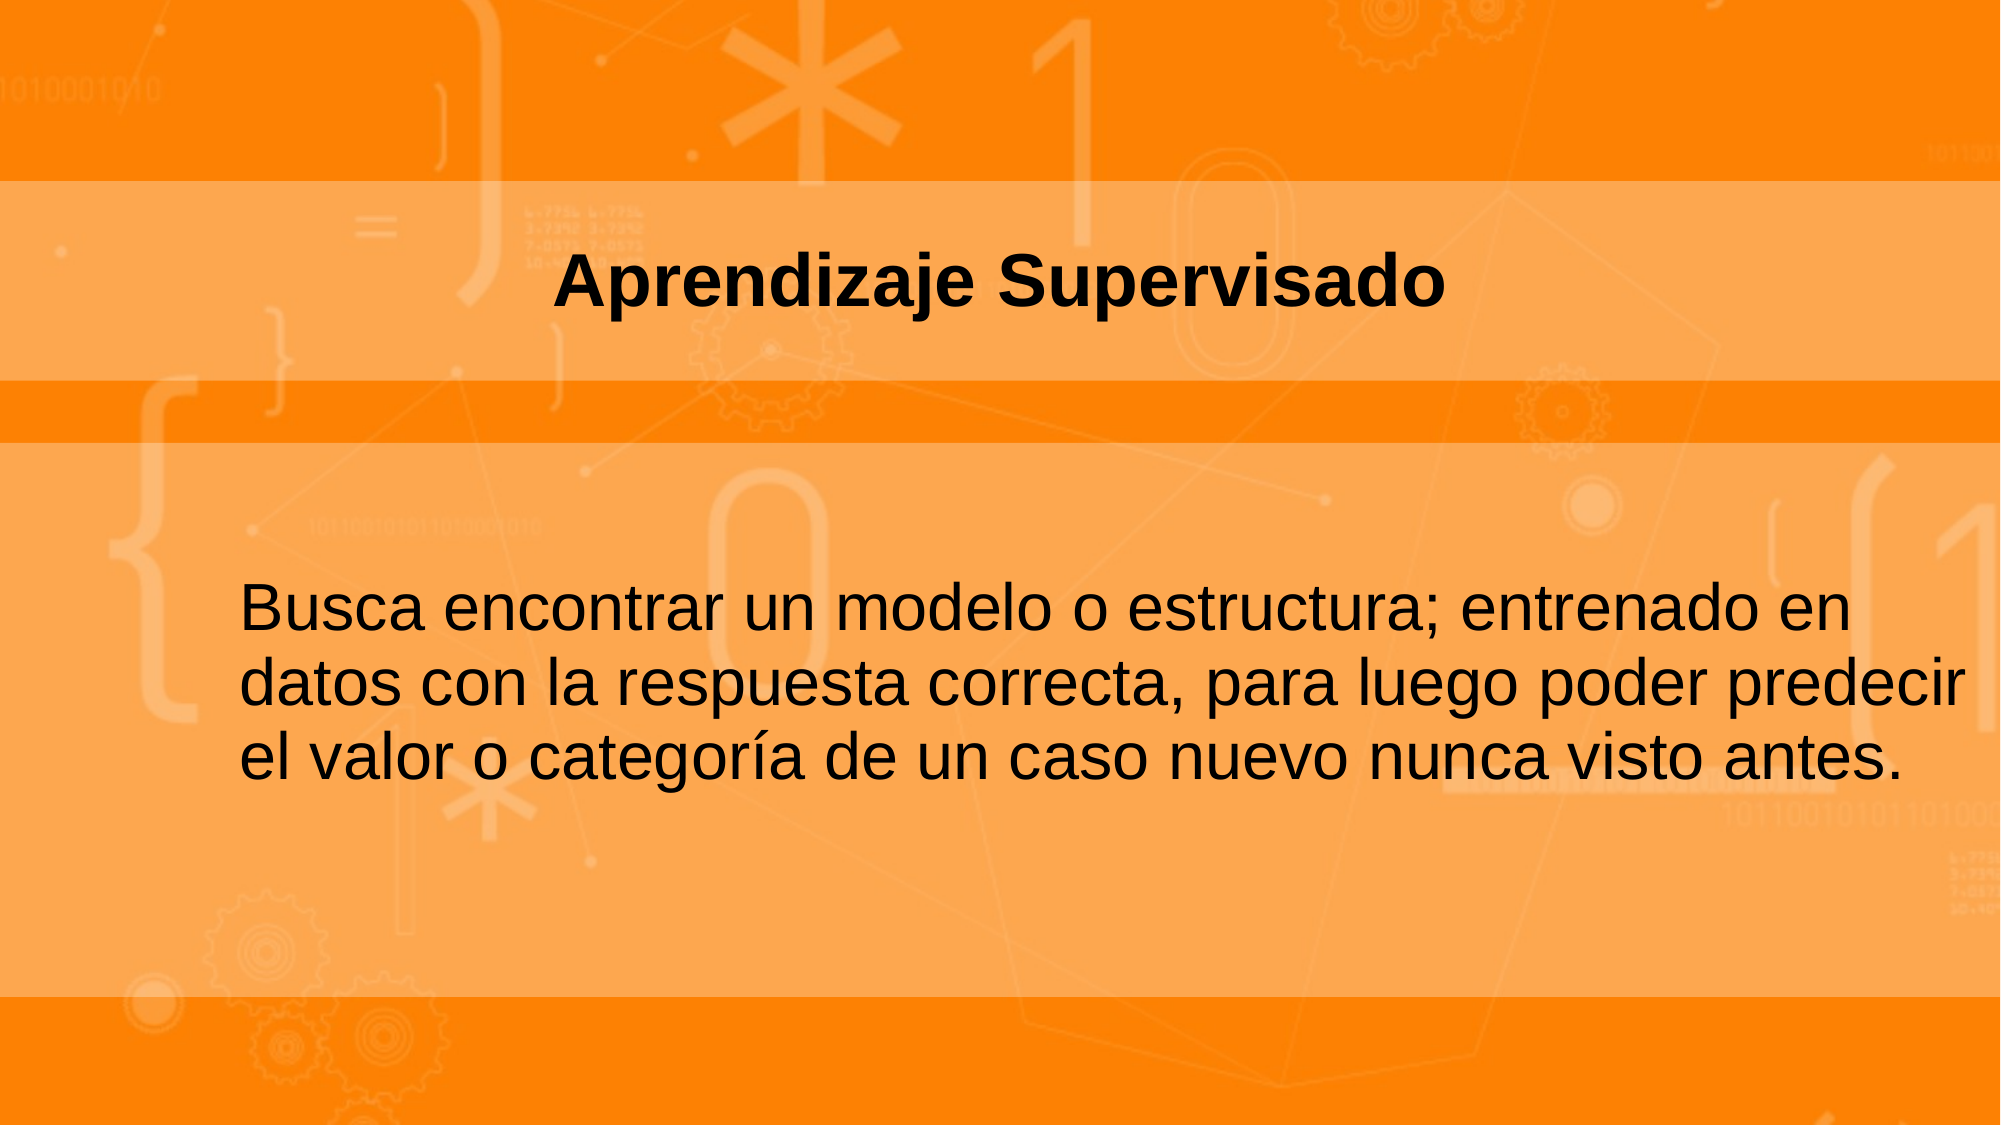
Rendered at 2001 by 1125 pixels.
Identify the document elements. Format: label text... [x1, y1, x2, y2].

text_box Busca encontrar un modelo o estructura; entrenado en datos con la respuesta correcta, para luego poder predecir el valor o categoría de un caso nuevo nunca visto antes. [0, 442, 2000, 997]
picture [0, 0, 2001, 1125]
text_box Aprendizaje Supervisado [0, 181, 2000, 381]
